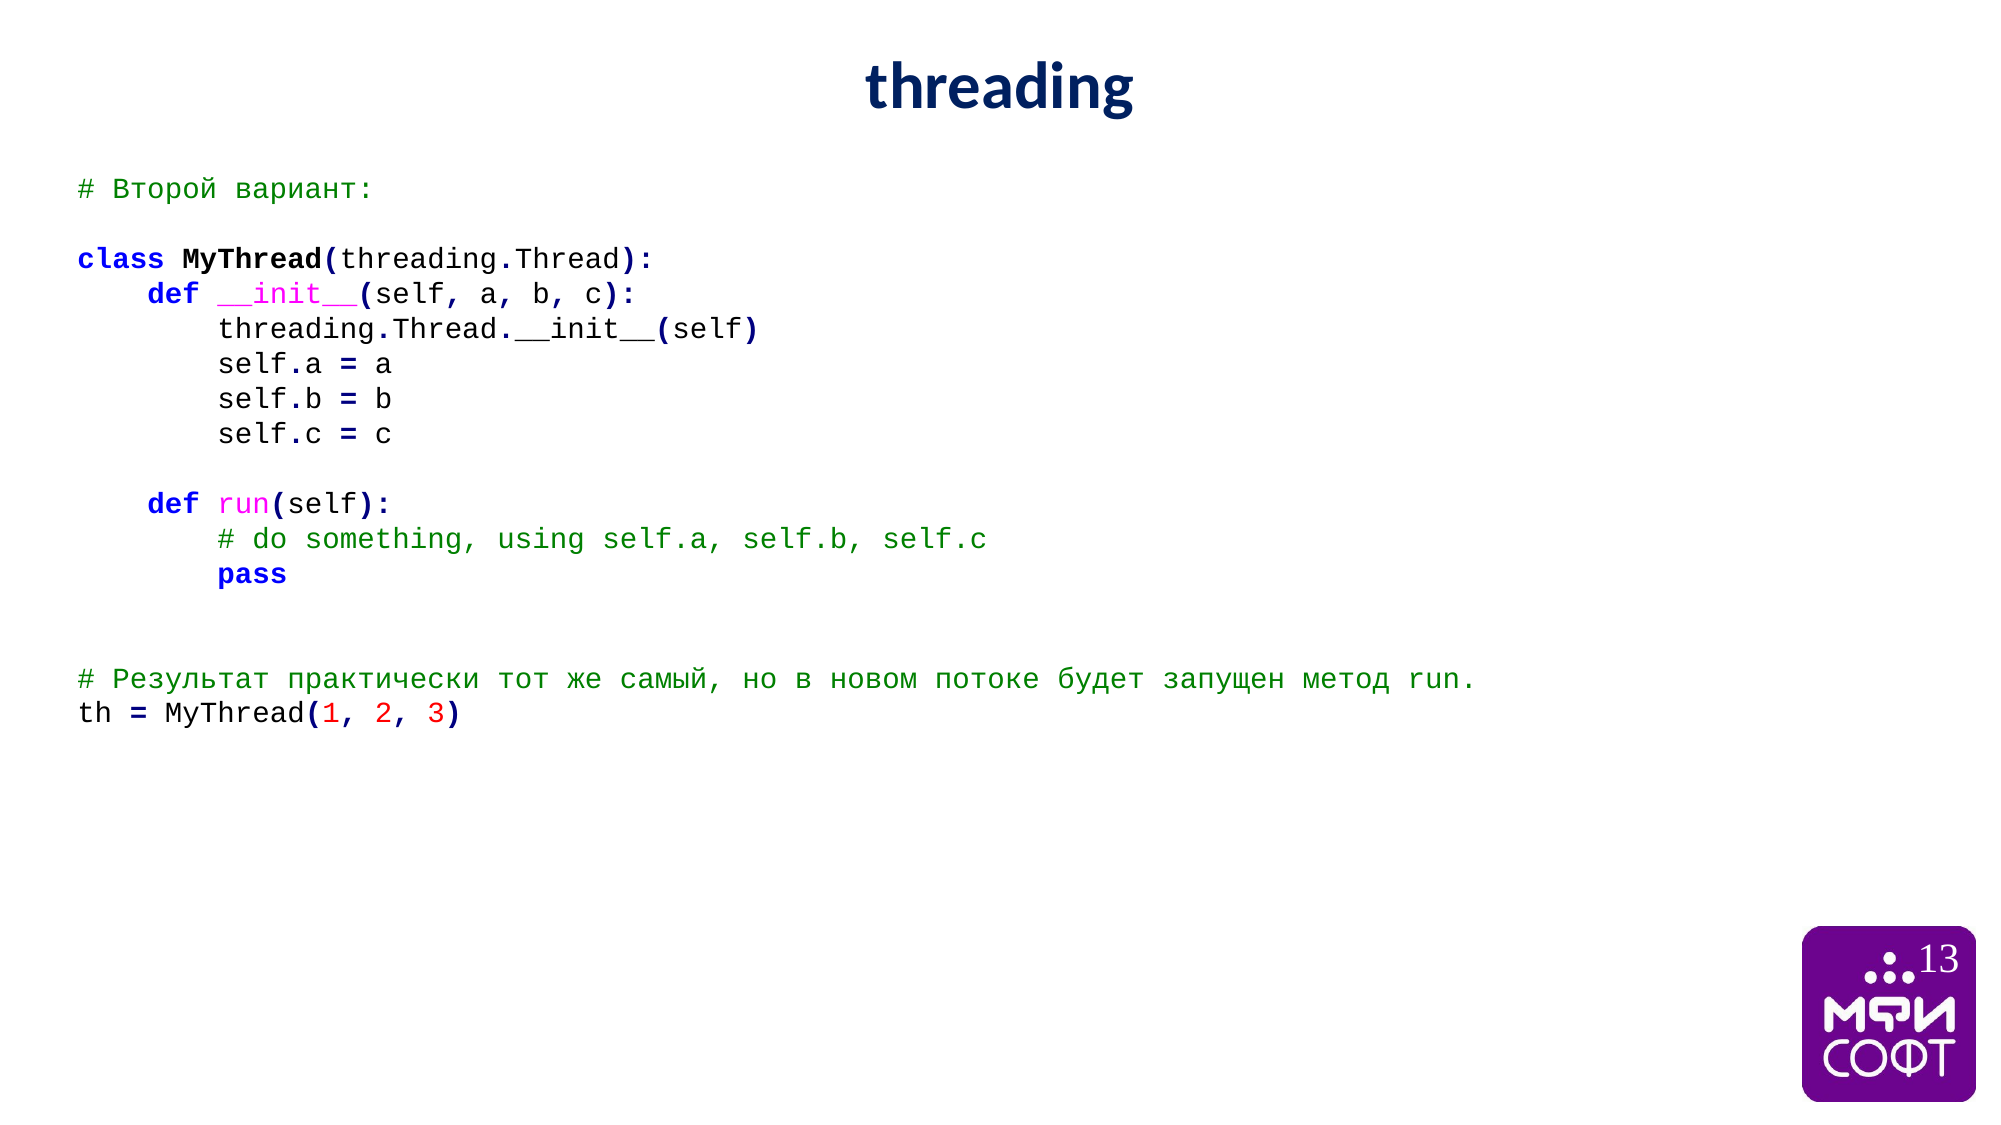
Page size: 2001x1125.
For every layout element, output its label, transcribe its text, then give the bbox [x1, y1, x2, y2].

text_box # Второй вариант: class MyThread(threading.Thread): def __init__(self, a, b, c): threading.Thread.__init__(self) self.a = a self.b = b self.c = c def run(self): # do something, using self.a, self.b, self.c pass # Результат практически тот же самый, но в новом потоке будет запущен метод run. th = MyThread(1, 2, 3) [62, 162, 1936, 1097]
title threading [0, 34, 2000, 149]
picture [1802, 926, 1976, 1102]
